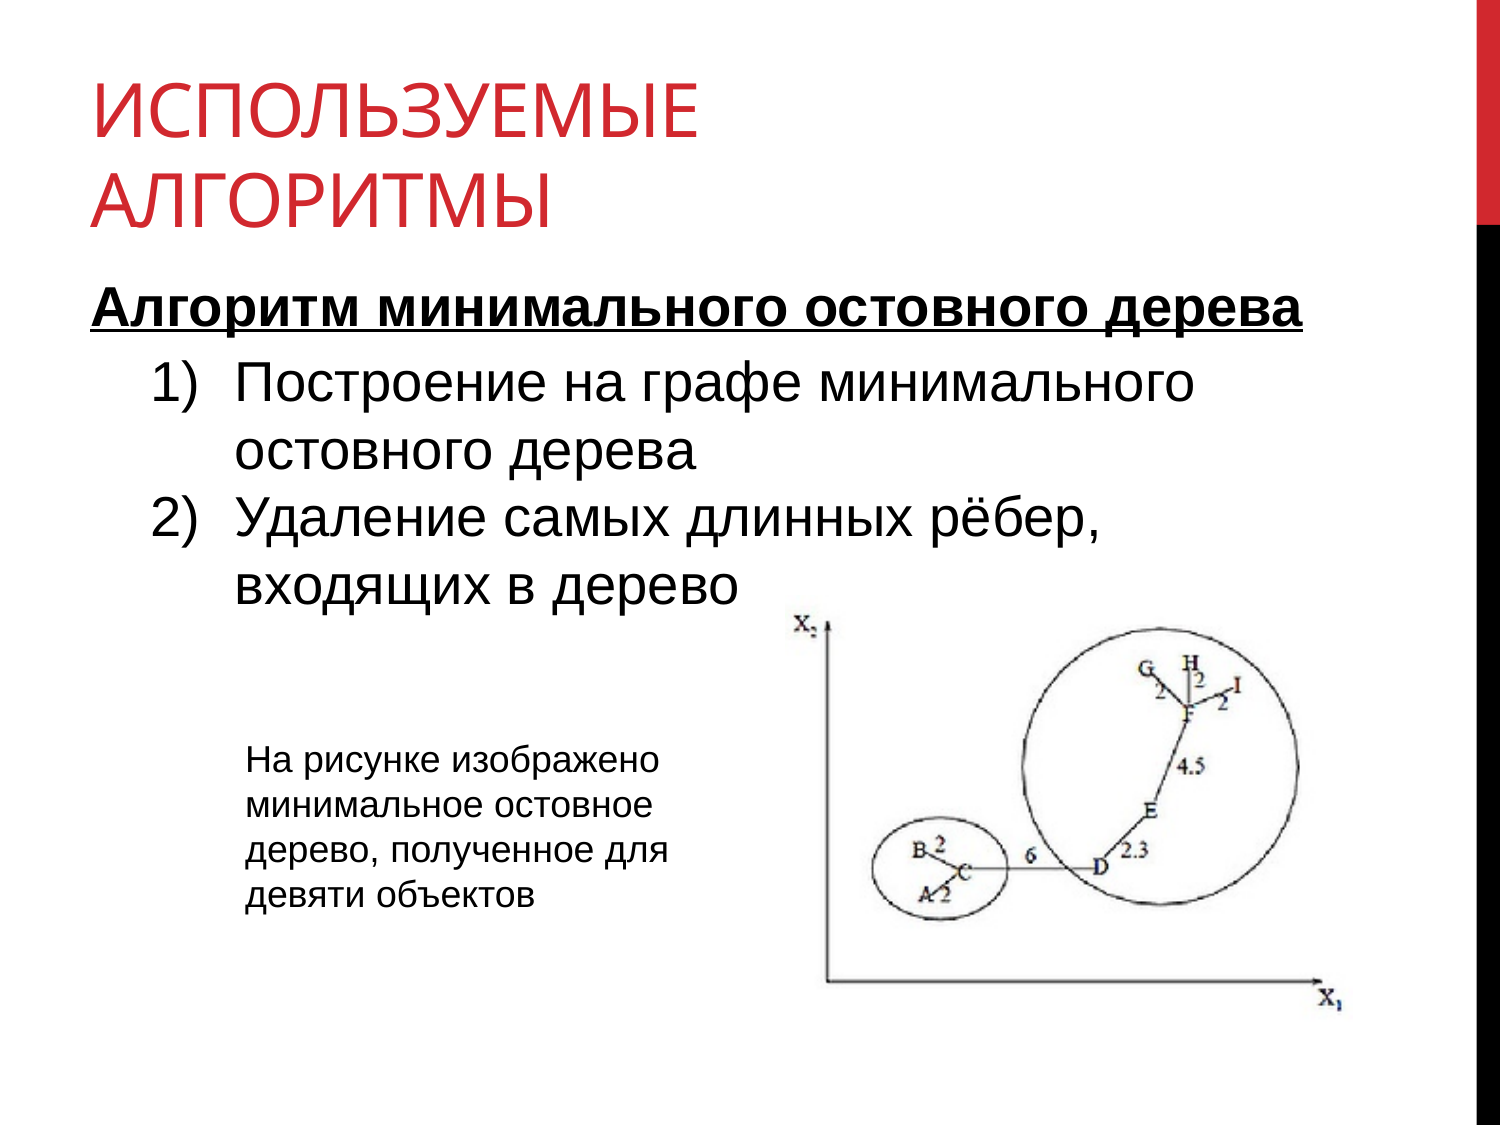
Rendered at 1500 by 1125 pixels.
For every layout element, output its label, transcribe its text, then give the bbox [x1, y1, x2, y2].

list Алгоритм минимального остовного дерева [75, 262, 1425, 362]
text_box Построение на графе минимального остовного дерева Удаление самых длинных рёбер, входящих в дерево [135, 338, 1247, 623]
text_box На рисунке изображено минимальное остовное дерево, полученное для девяти объектов [230, 727, 750, 923]
title Используемые алгоритмы [75, 25, 1025, 250]
picture [784, 594, 1353, 1025]
